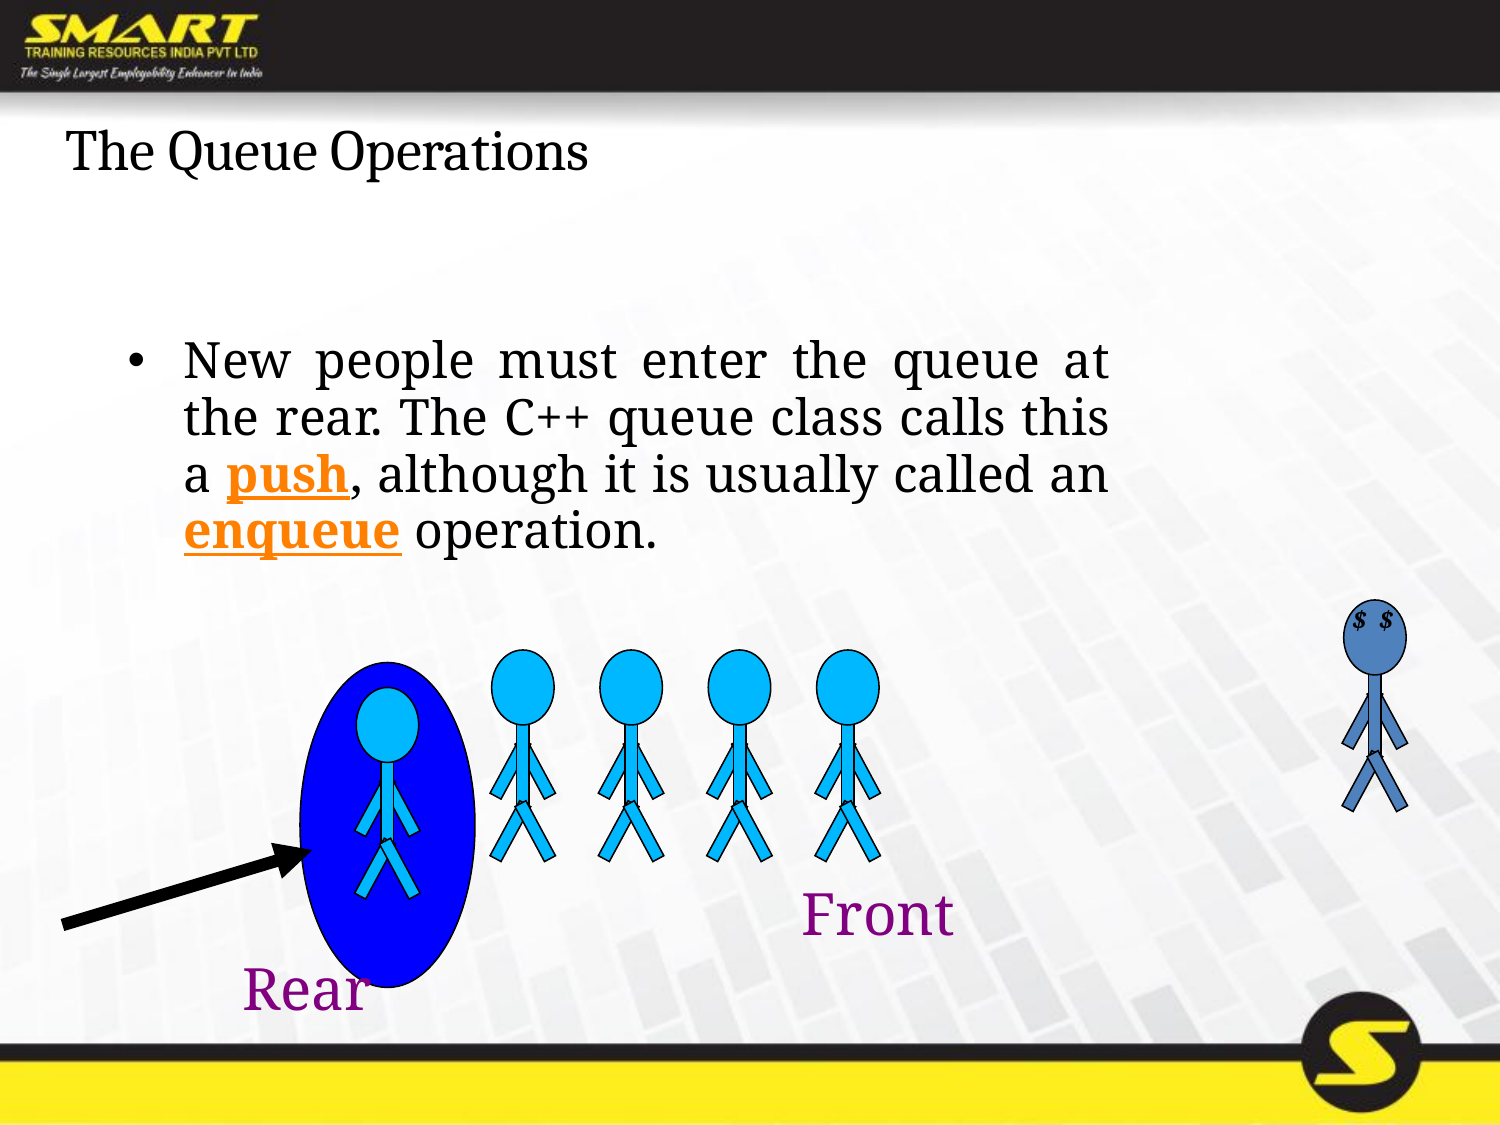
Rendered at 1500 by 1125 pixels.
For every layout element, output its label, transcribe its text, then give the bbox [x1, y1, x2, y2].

picture [0, 0, 1500, 1125]
list New people must enter the queue at the rear. The C++ queue class calls this a push, although it is usually called an enqueue operation. [112, 324, 1125, 625]
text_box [491, 649, 555, 863]
title The Queue Operations [50, 56, 1325, 244]
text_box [355, 687, 419, 901]
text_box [1337, 599, 1413, 813]
text_box [300, 662, 475, 988]
text_box Rear [227, 950, 388, 1032]
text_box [599, 649, 663, 863]
text_box Front [786, 875, 970, 957]
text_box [707, 649, 771, 863]
text_box [62, 847, 313, 926]
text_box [816, 649, 880, 863]
